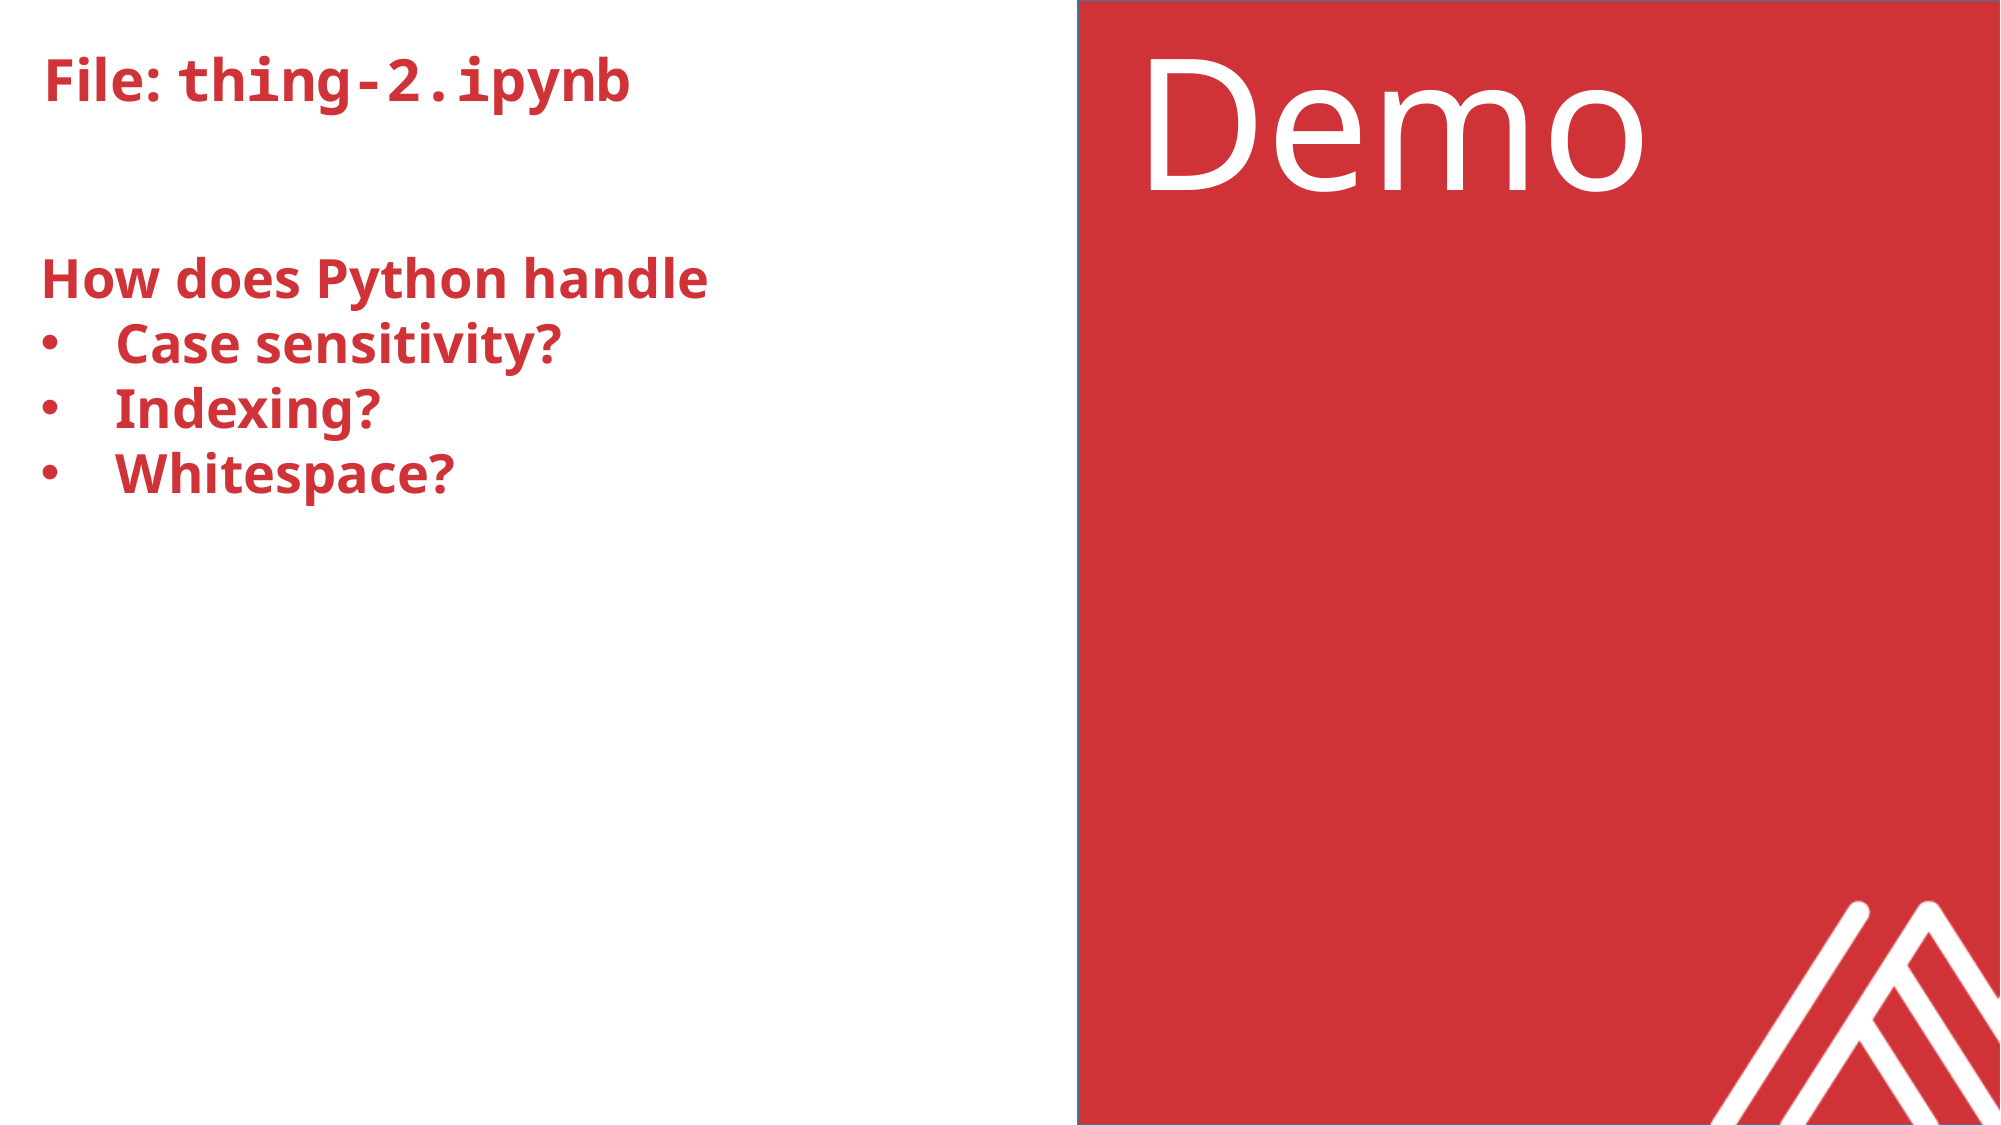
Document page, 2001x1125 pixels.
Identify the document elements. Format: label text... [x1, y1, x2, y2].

text_box How does Python handle Case sensitivity? Indexing? Whitespace? [25, 237, 1000, 512]
text_box Demo [1118, 0, 1795, 235]
text_box File: thing-2.ipynb [28, 36, 1003, 191]
picture [1703, 825, 2000, 1125]
text_box [1077, 0, 2000, 1125]
